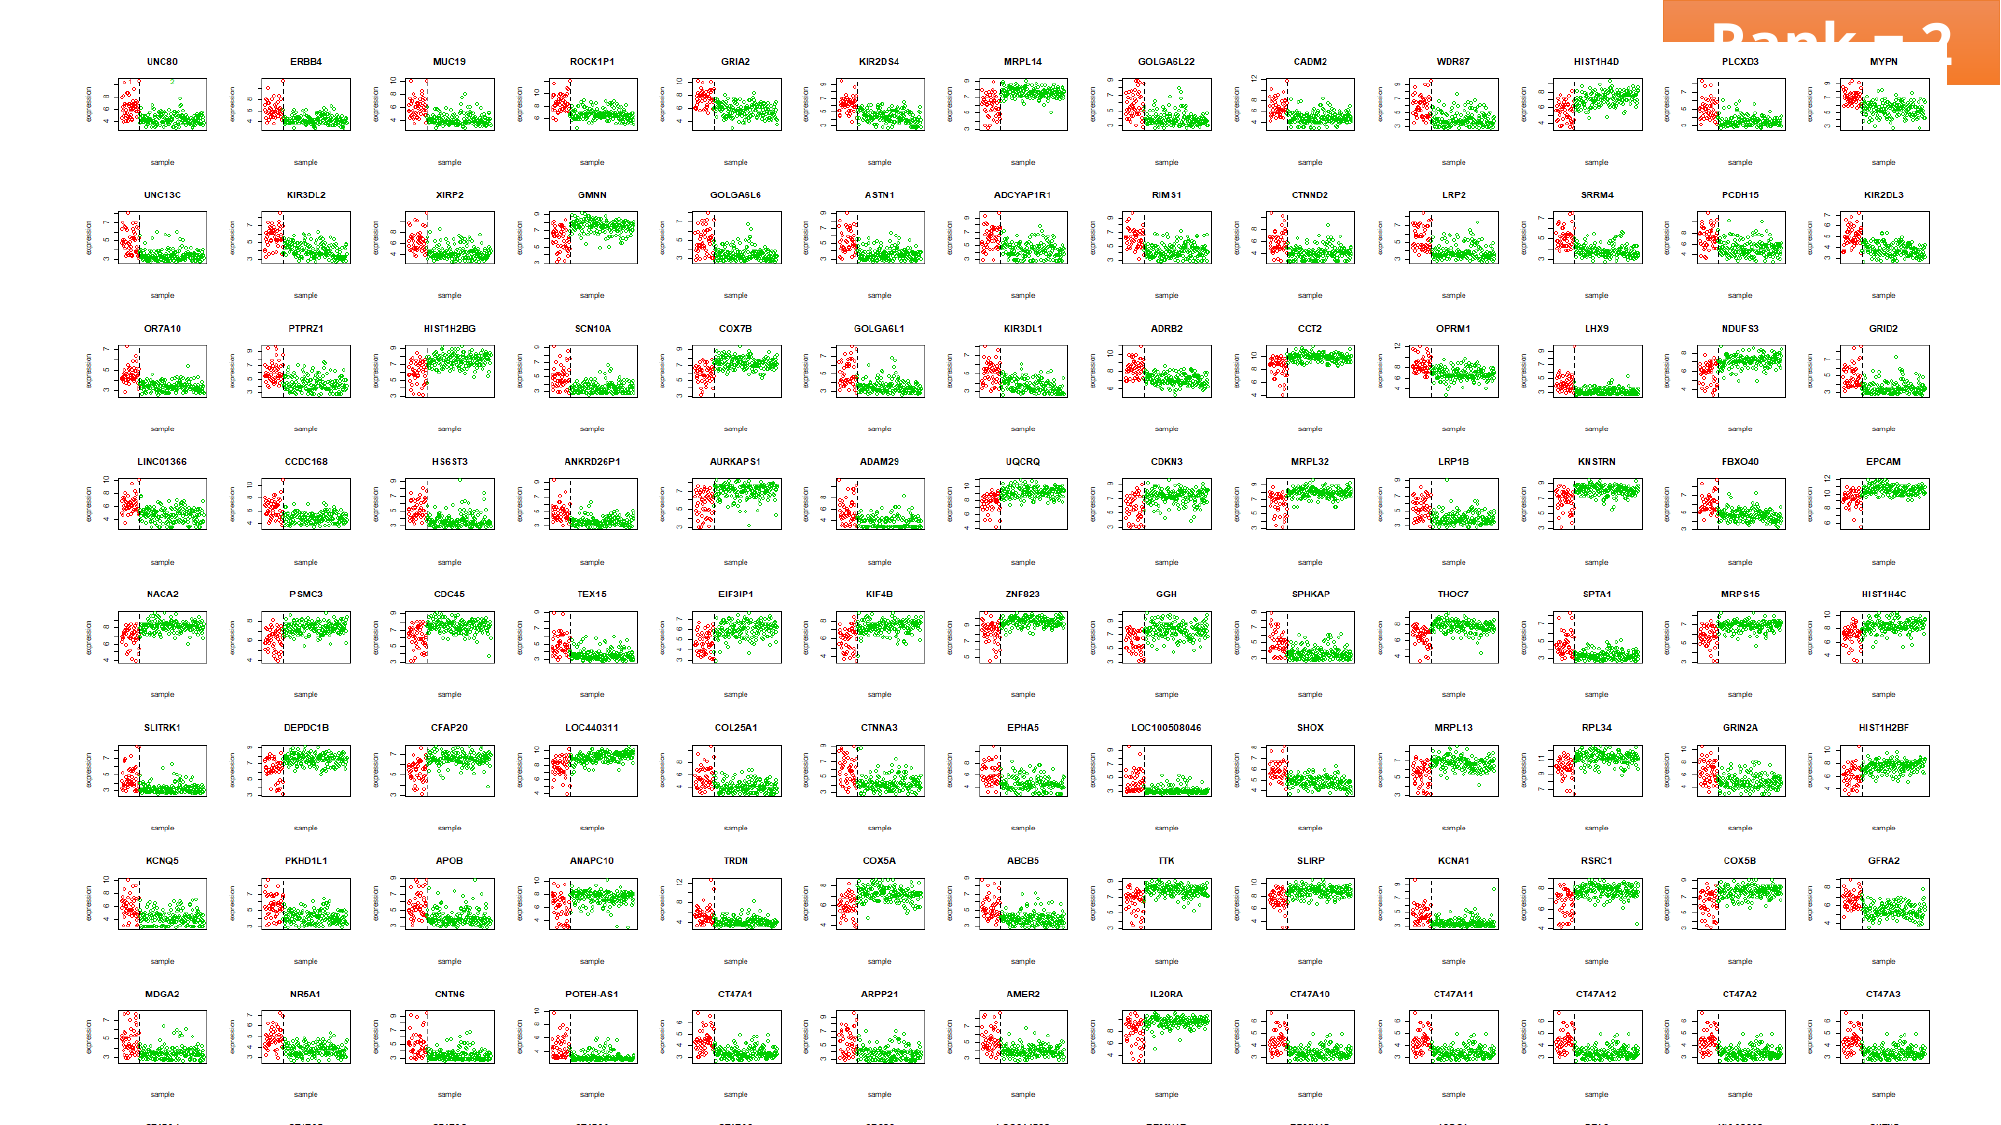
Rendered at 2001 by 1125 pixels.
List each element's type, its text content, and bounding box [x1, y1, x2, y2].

text_box Rank = 2 [1663, 0, 2000, 85]
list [82, 42, 1947, 1125]
